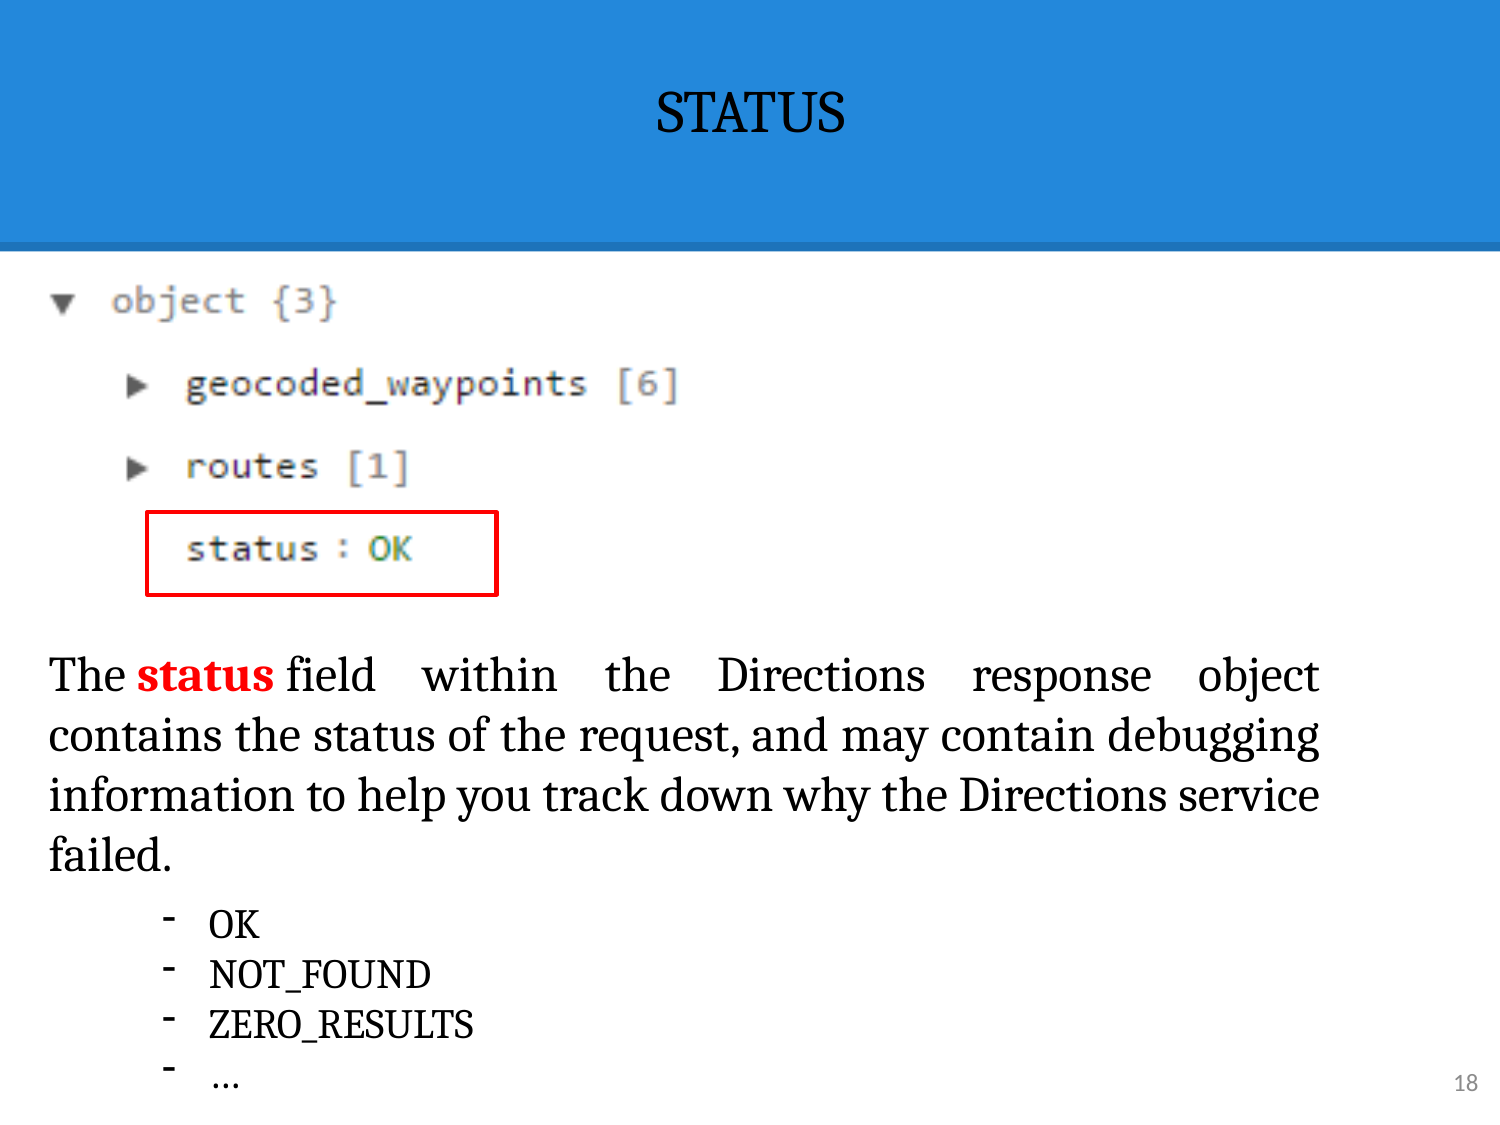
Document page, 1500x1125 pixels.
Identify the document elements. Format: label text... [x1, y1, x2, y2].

title STATUS [54, 57, 1449, 160]
text_box The status field within the Directions response object contains the status of the request, and may contain debugging information to help you track down why the Directions service failed. [33, 633, 1336, 889]
slide_number 18 [1403, 1038, 1494, 1125]
picture [33, 270, 756, 633]
text_box OK NOT_FOUND ZERO_RESULTS … [147, 889, 1430, 1105]
